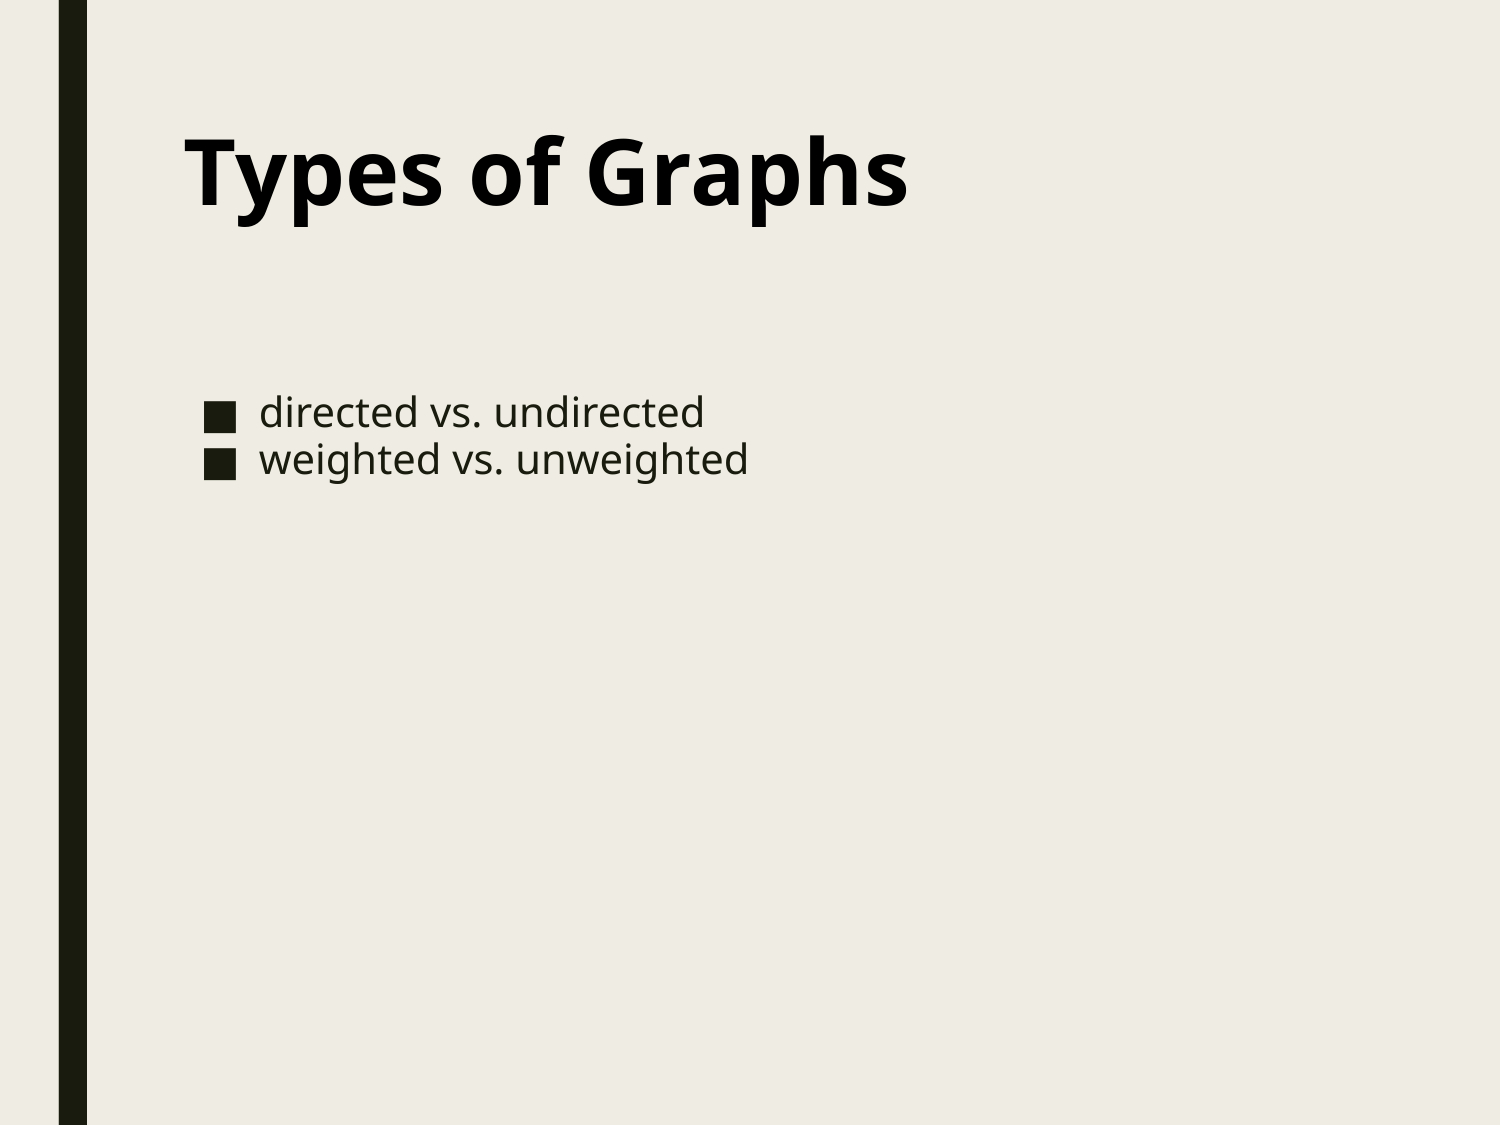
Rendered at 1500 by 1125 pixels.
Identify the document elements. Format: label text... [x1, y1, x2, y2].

title Types of Graphs [168, 112, 1351, 357]
list directed vs. undirected weighted vs. unweighted [168, 375, 1351, 763]
